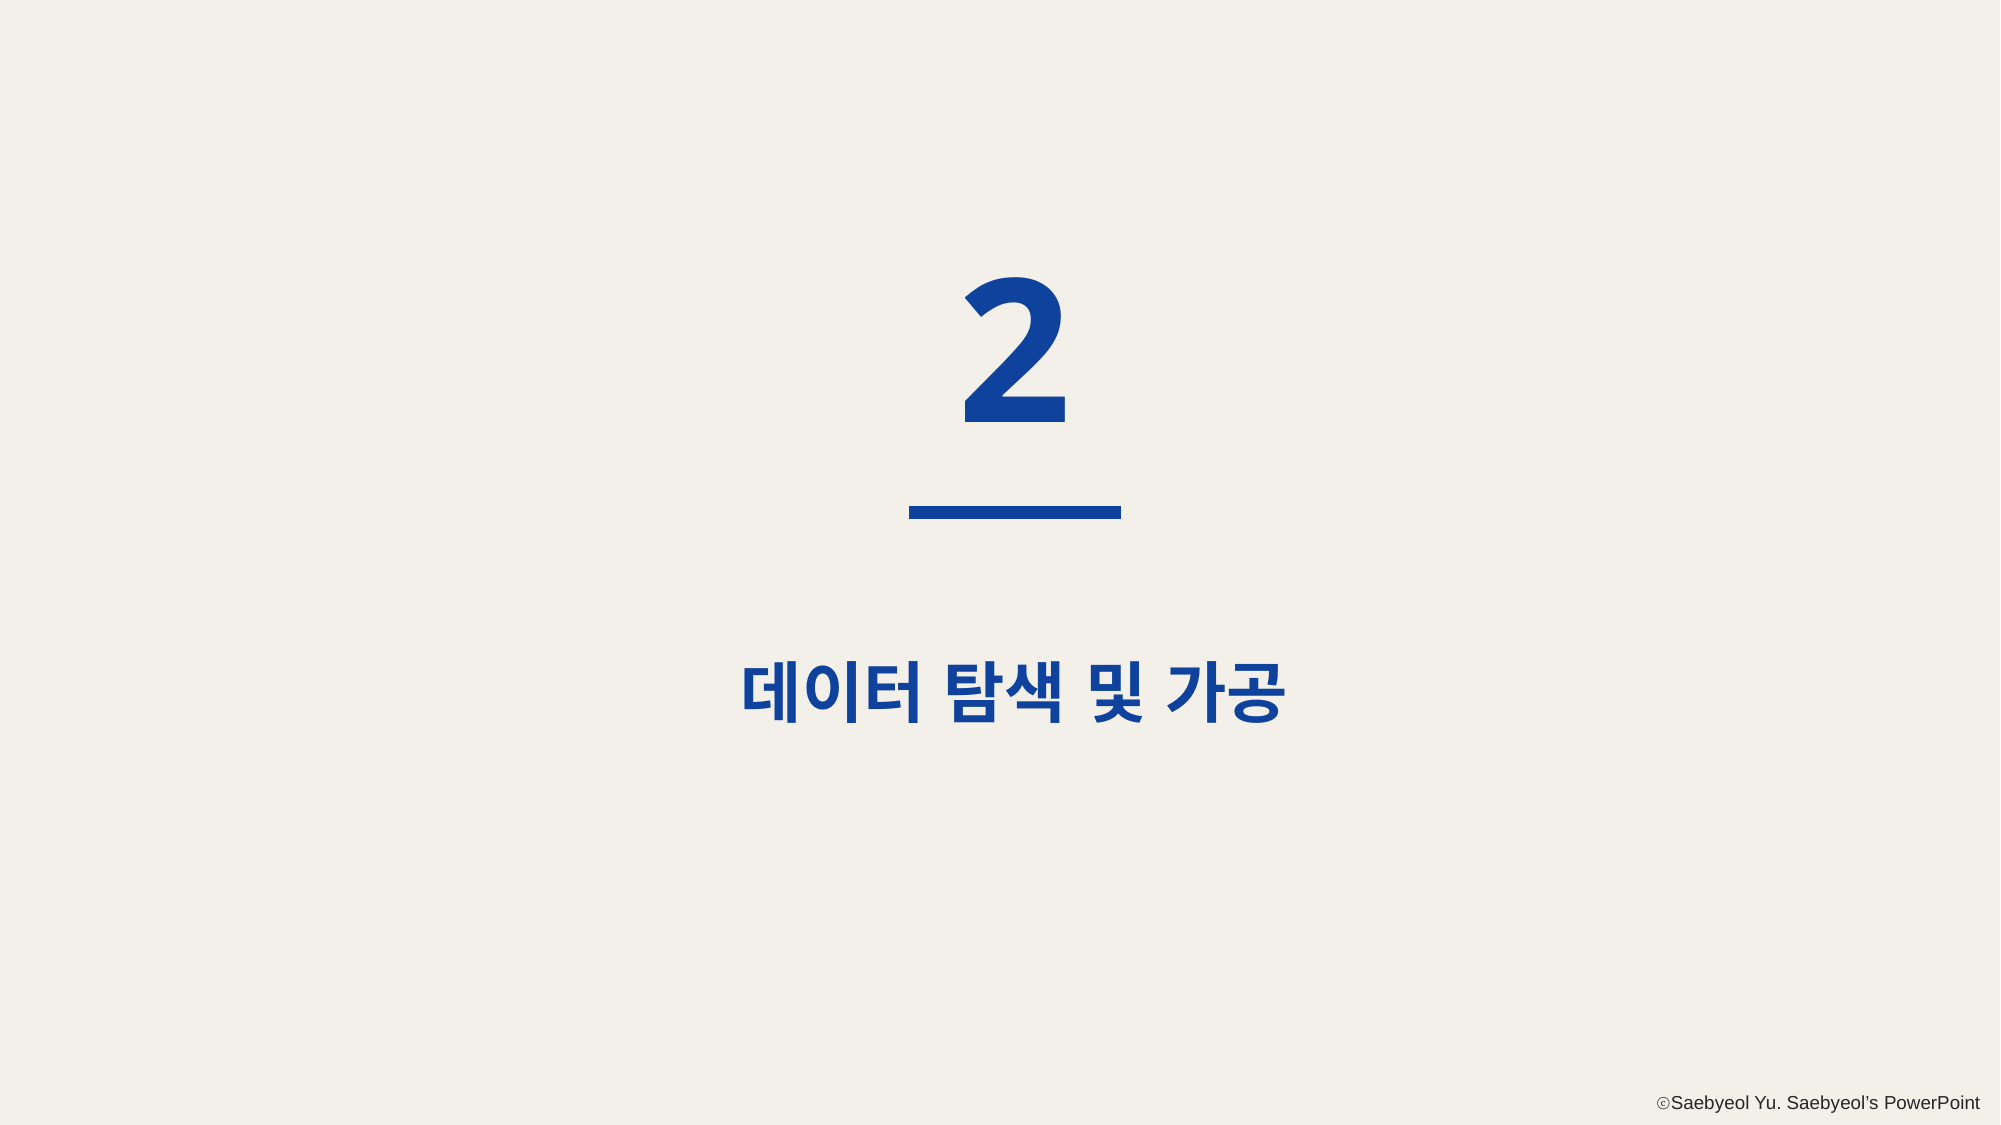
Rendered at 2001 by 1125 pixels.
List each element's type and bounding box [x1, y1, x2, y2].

text_box [596, 214, 1433, 740]
